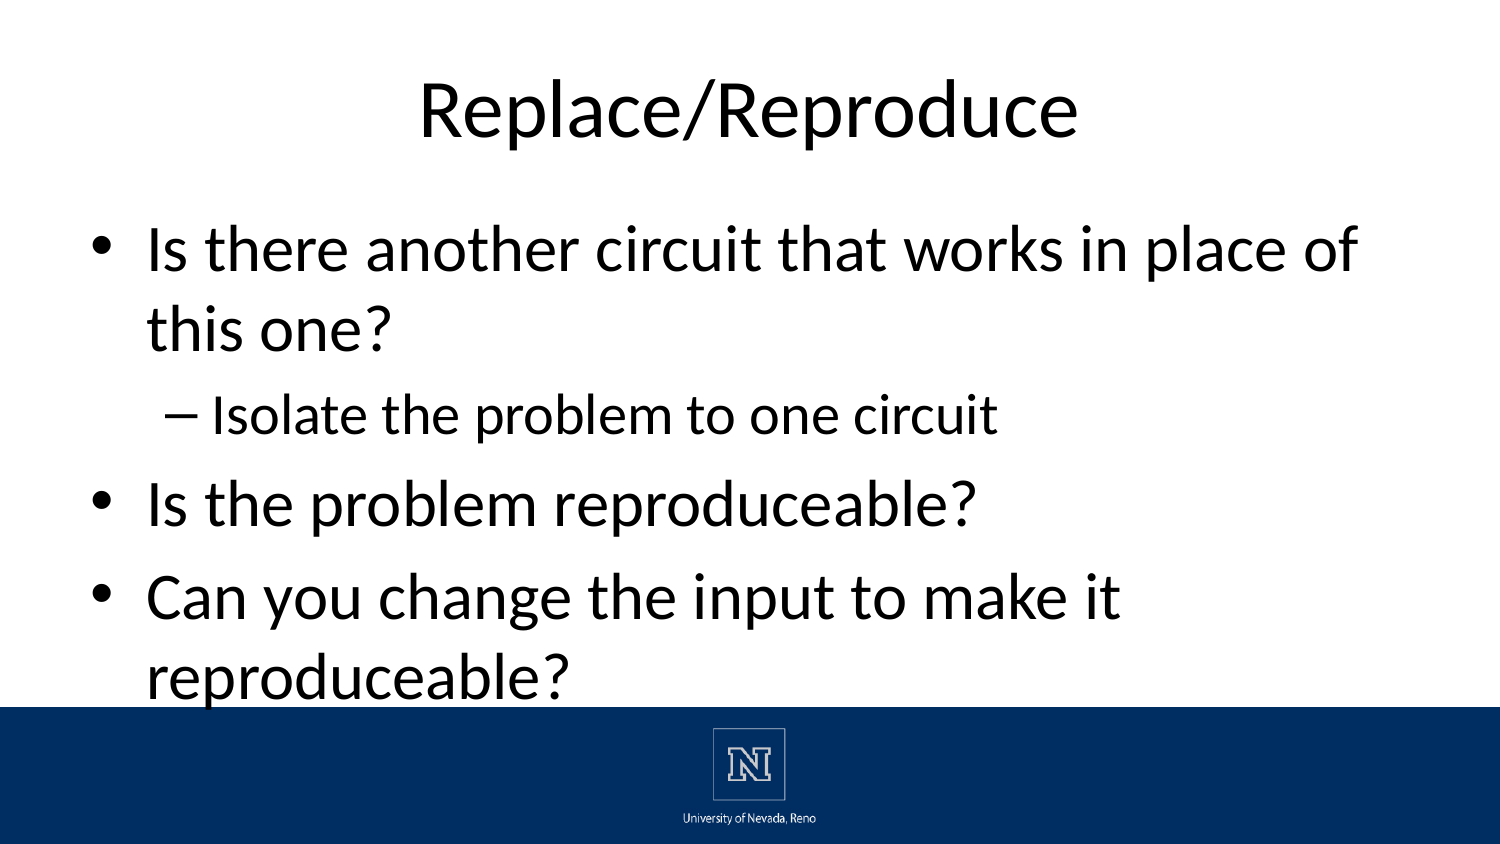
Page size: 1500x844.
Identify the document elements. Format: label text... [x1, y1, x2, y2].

title Replace/Reproduce [75, 33, 1425, 175]
list Is there another circuit that works in place of this one? Isolate the problem to one circuit Is the problem reproduceable? Can you change the input to make it reproduceable? [75, 196, 1425, 754]
picture [0, 707, 1500, 844]
